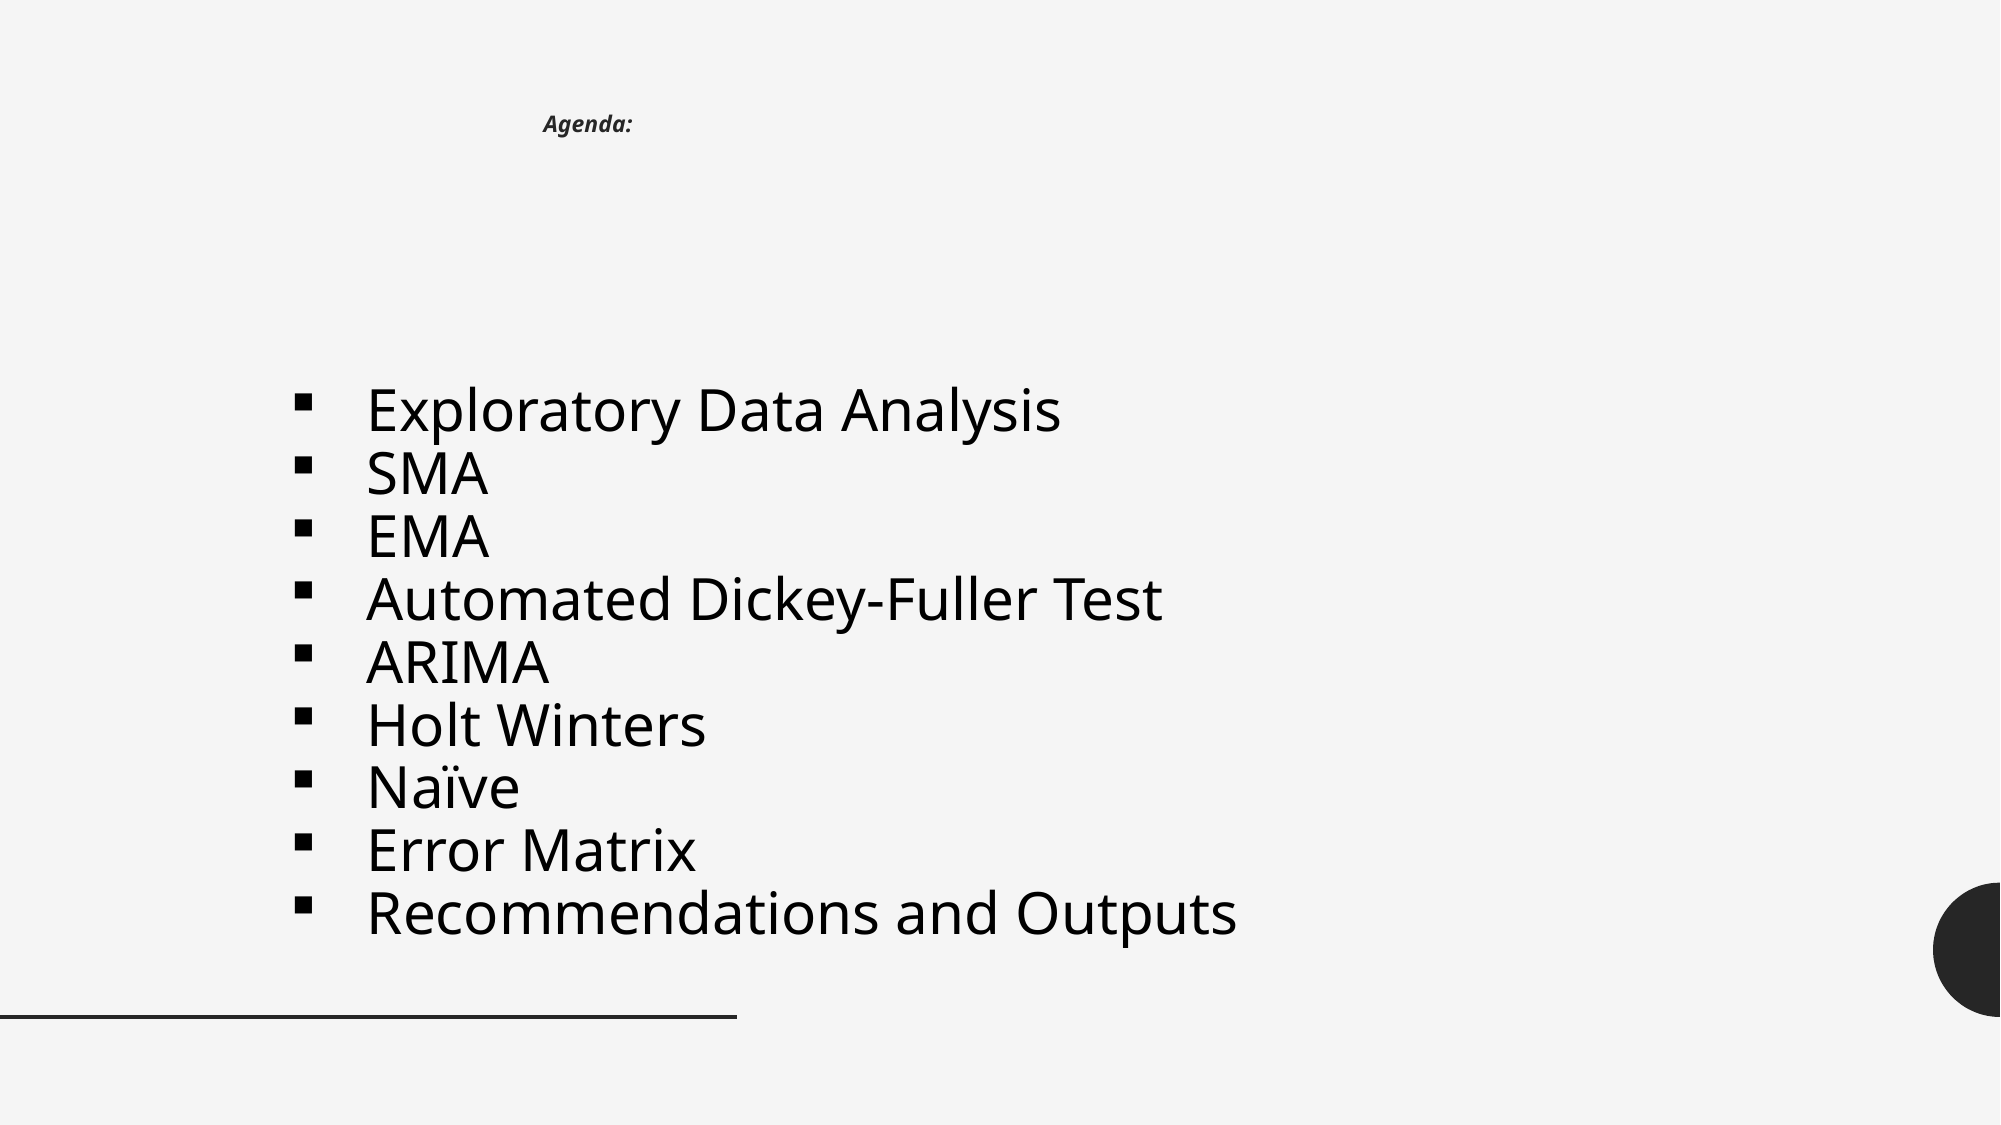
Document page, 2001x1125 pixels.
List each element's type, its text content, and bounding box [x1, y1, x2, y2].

text_box Exploratory Data Analysis SMA EMA Automated Dickey-Fuller Test ARIMA Holt Winters Naïve Error Matrix Recommendations and Outputs [274, 374, 2000, 1115]
title Agenda: [67, 104, 648, 199]
